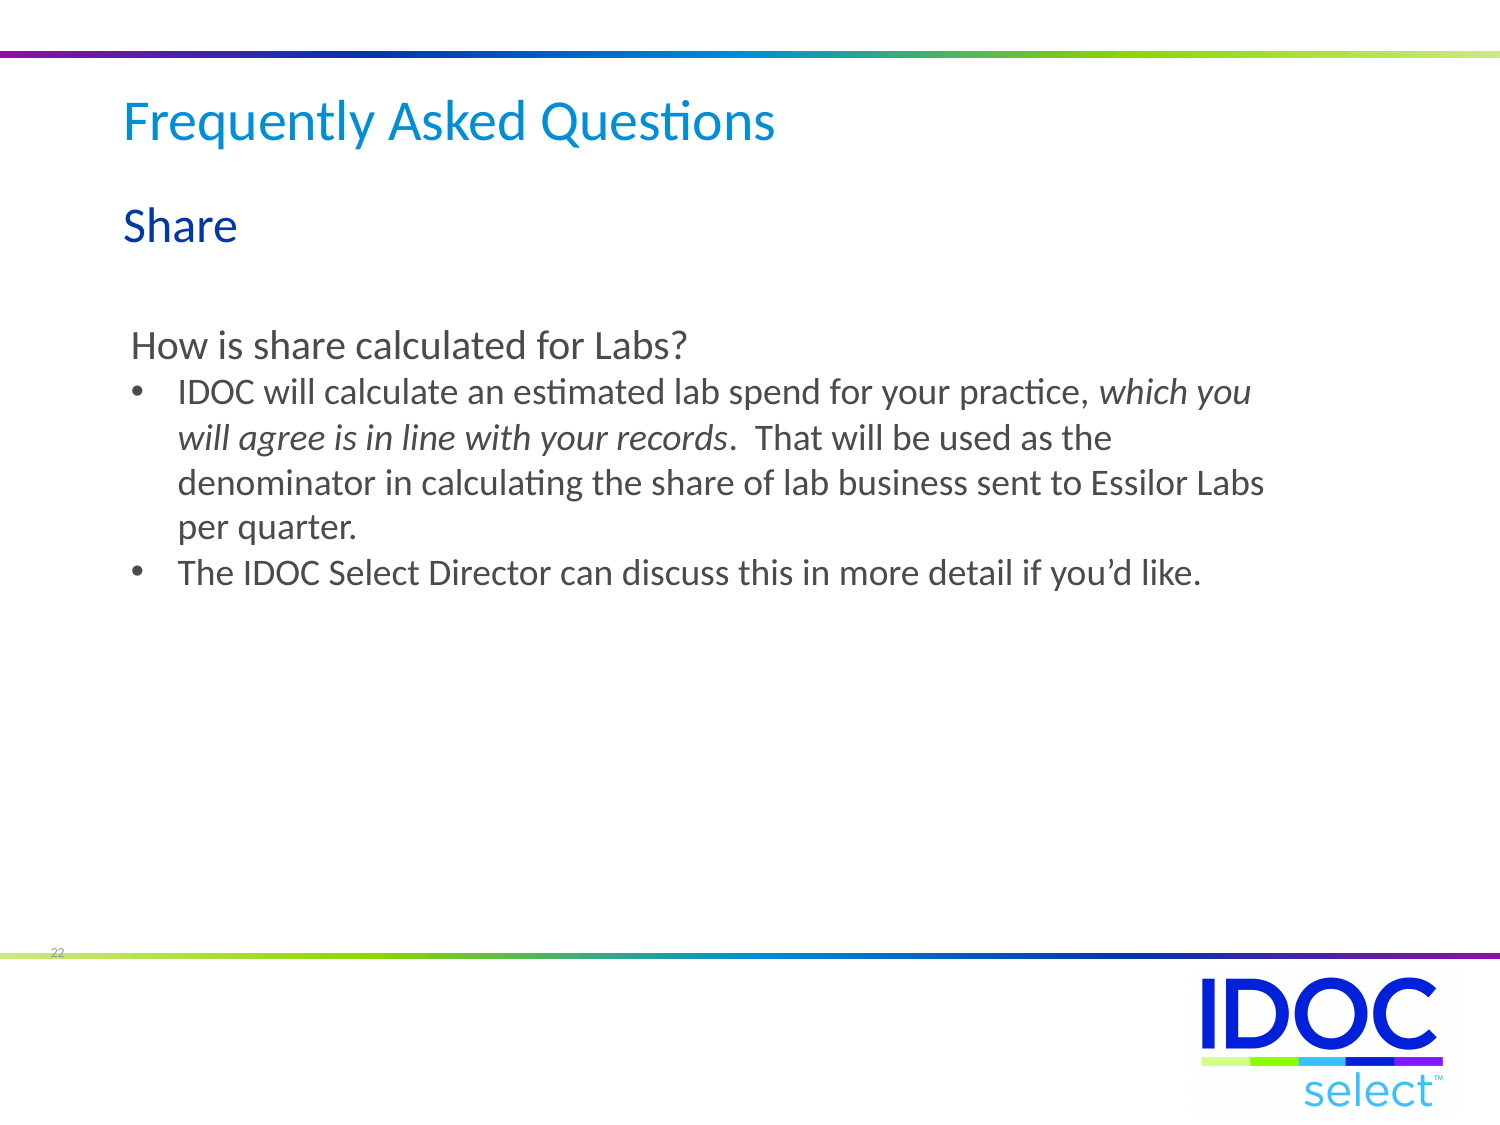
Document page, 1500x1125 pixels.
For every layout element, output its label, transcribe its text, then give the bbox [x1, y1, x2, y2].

picture [792, 51, 1500, 58]
picture [127, 953, 708, 959]
picture [777, 953, 1500, 959]
slide_number 22 [50, 929, 127, 975]
picture [0, 51, 724, 58]
picture [728, 51, 734, 58]
picture [0, 953, 50, 959]
picture [1188, 968, 1459, 1116]
picture [766, 953, 773, 959]
subtitle How is share calculated for Labs? IDOC will calculate an estimated lab spend for your practice, which you will agree is in line with your records. That will be used as the denominator in calculating the share of lab business sent to Essilor Labs per quarter. The IDOC Select Director can discuss this in more detail if you’d like. [130, 307, 1291, 846]
text_box Share [108, 184, 1164, 249]
text_box Frequently Asked Questions [108, 74, 1164, 138]
